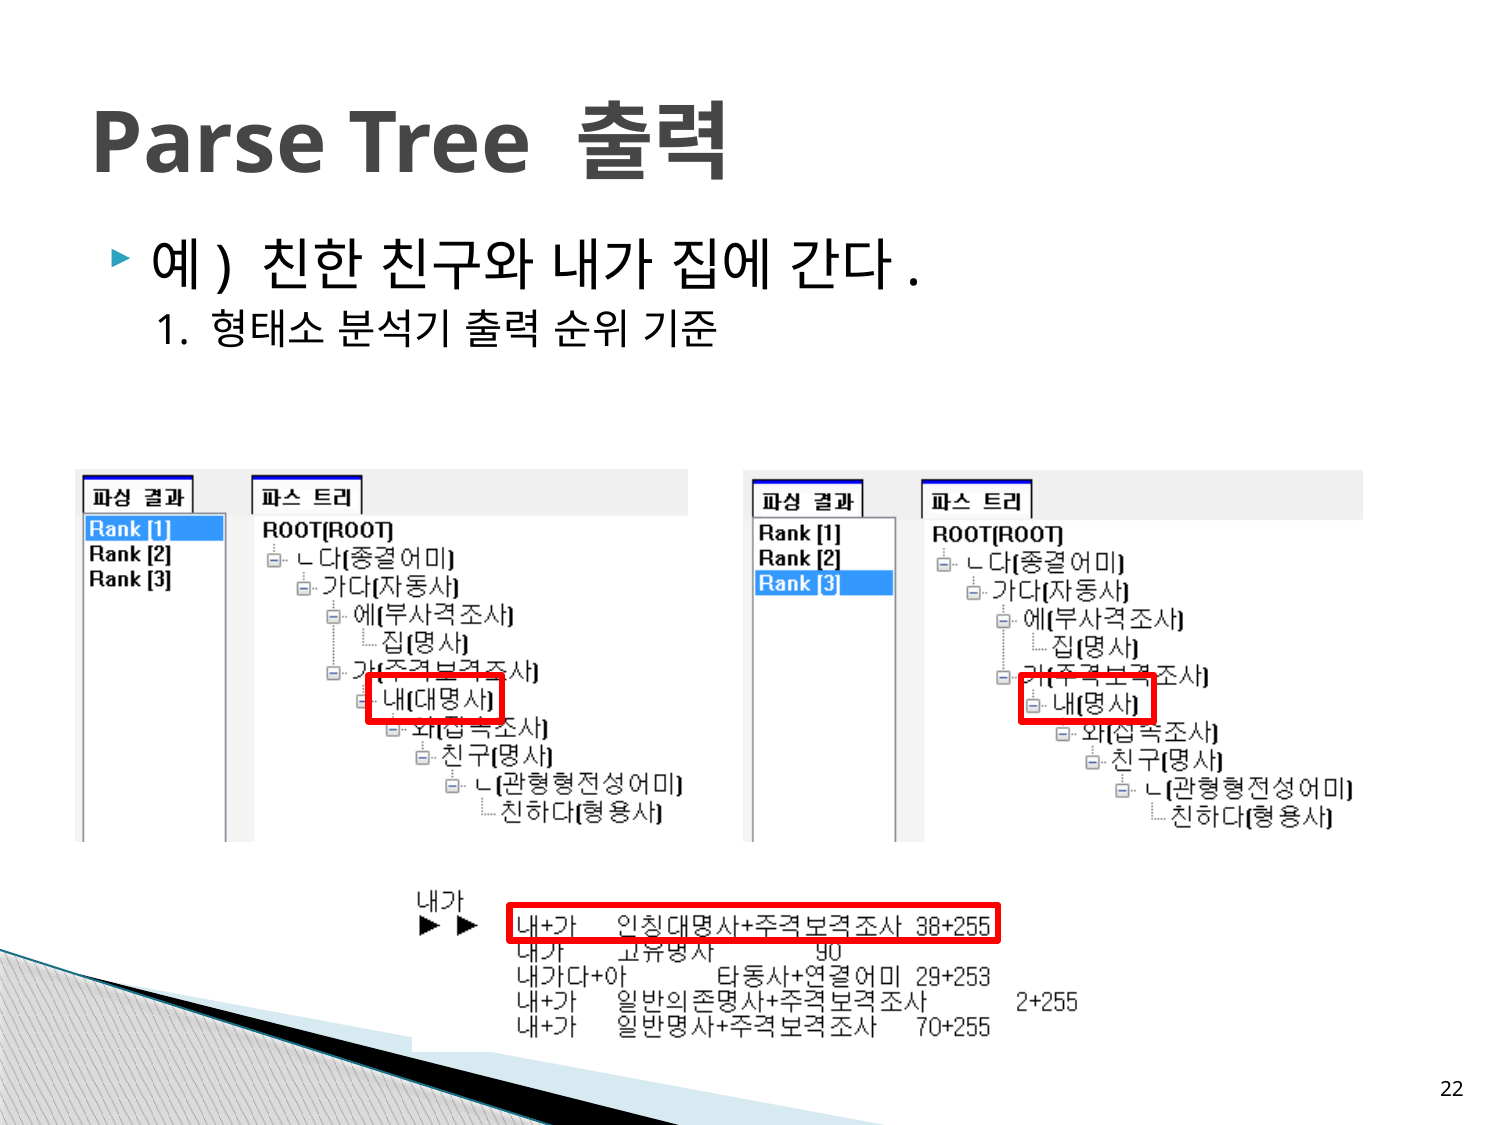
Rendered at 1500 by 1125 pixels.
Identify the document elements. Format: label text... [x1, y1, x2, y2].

picture [74, 469, 688, 843]
list 예) 친한 친구와 내가 집에 간다. 1. 형태소 분석기 출력 순위 기준 [75, 221, 1426, 470]
picture [743, 470, 1363, 842]
slide_number 22 [1418, 1051, 1479, 1112]
title Parse Tree 출력 [75, 45, 1425, 221]
picture [412, 881, 1088, 1052]
